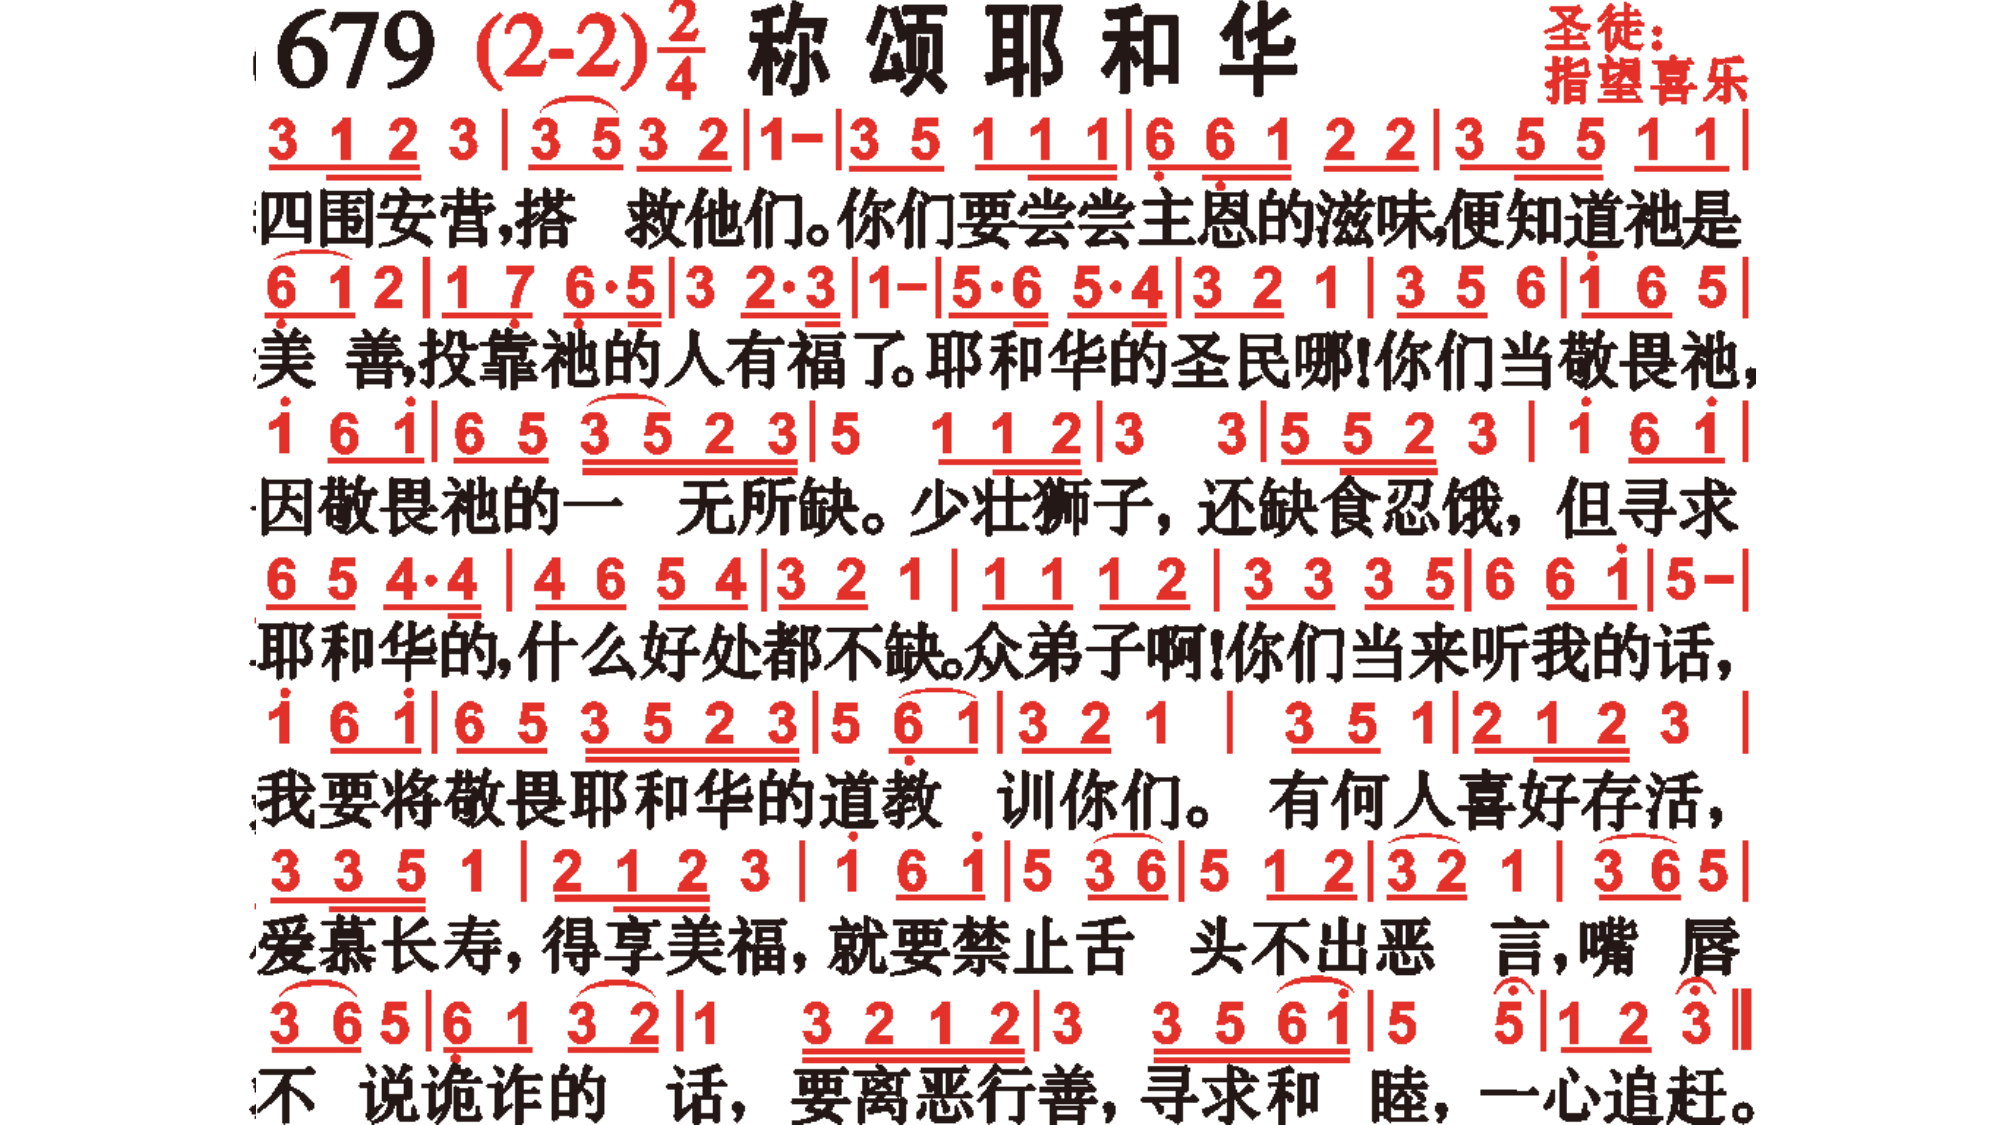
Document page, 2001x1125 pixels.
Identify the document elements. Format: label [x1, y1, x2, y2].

picture [249, 0, 1756, 1125]
